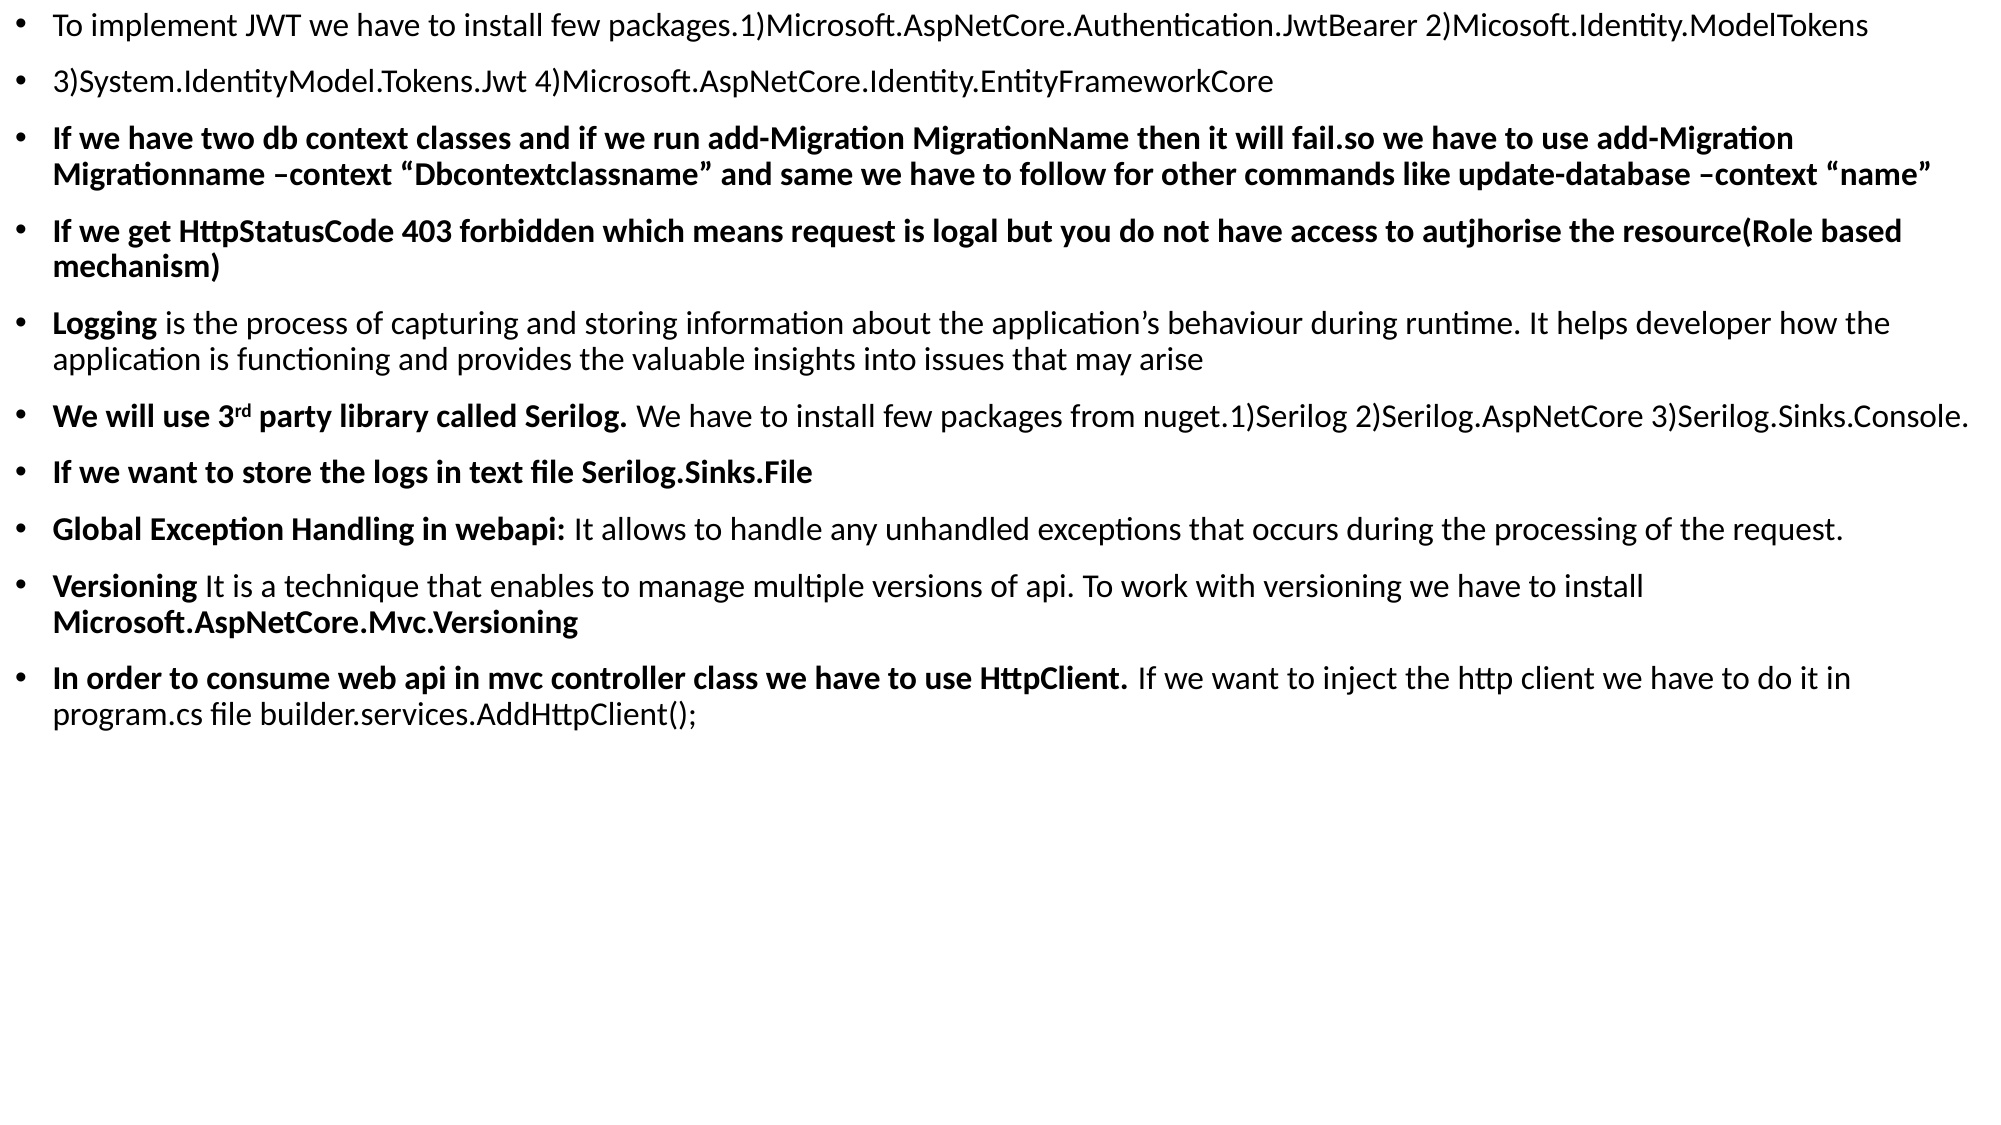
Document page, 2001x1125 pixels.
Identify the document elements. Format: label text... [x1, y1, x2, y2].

list To implement JWT we have to install few packages.1)Microsoft.AspNetCore.Authentication.JwtBearer 2)Micosoft.Identity.ModelTokens 3)System.IdentityModel.Tokens.Jwt 4)Microsoft.AspNetCore.Identity.EntityFrameworkCore If we have two db context classes and if we run add-Migration MigrationName then it will fail.so we have to use add-Migration Migrationname –context “Dbcontextclassname” and same we have to follow for other commands like update-database –context “name” If we get HttpStatusCode 403 forbidden which means request is logal but you do not have access to autjhorise the resource(Role based mechanism) Logging is the process of capturing and storing information about the application’s behaviour during runtime. It helps developer how the application is functioning and provides the valuable insights into issues that may arise We will use 3rd party library called Serilog. We have to install few packages from nuget.1)Serilog 2)Serilog.AspNetCore 3)Serilog.Sinks.Console. If we want to store the logs in text file Serilog.Sinks.File Global Exception Handling in webapi: It allows to handle any unhandled exceptions that occurs during the processing of the request. Versioning It is a technique that enables to manage multiple versions of api. To work with versioning we have to install Microsoft.AspNetCore.Mvc.Versioning In order to consume web api in mvc controller class we have to use HttpClient. If we want to inject the http client we have to do it in program.cs file builder.services.AddHttpClient(); [0, 0, 2000, 1125]
